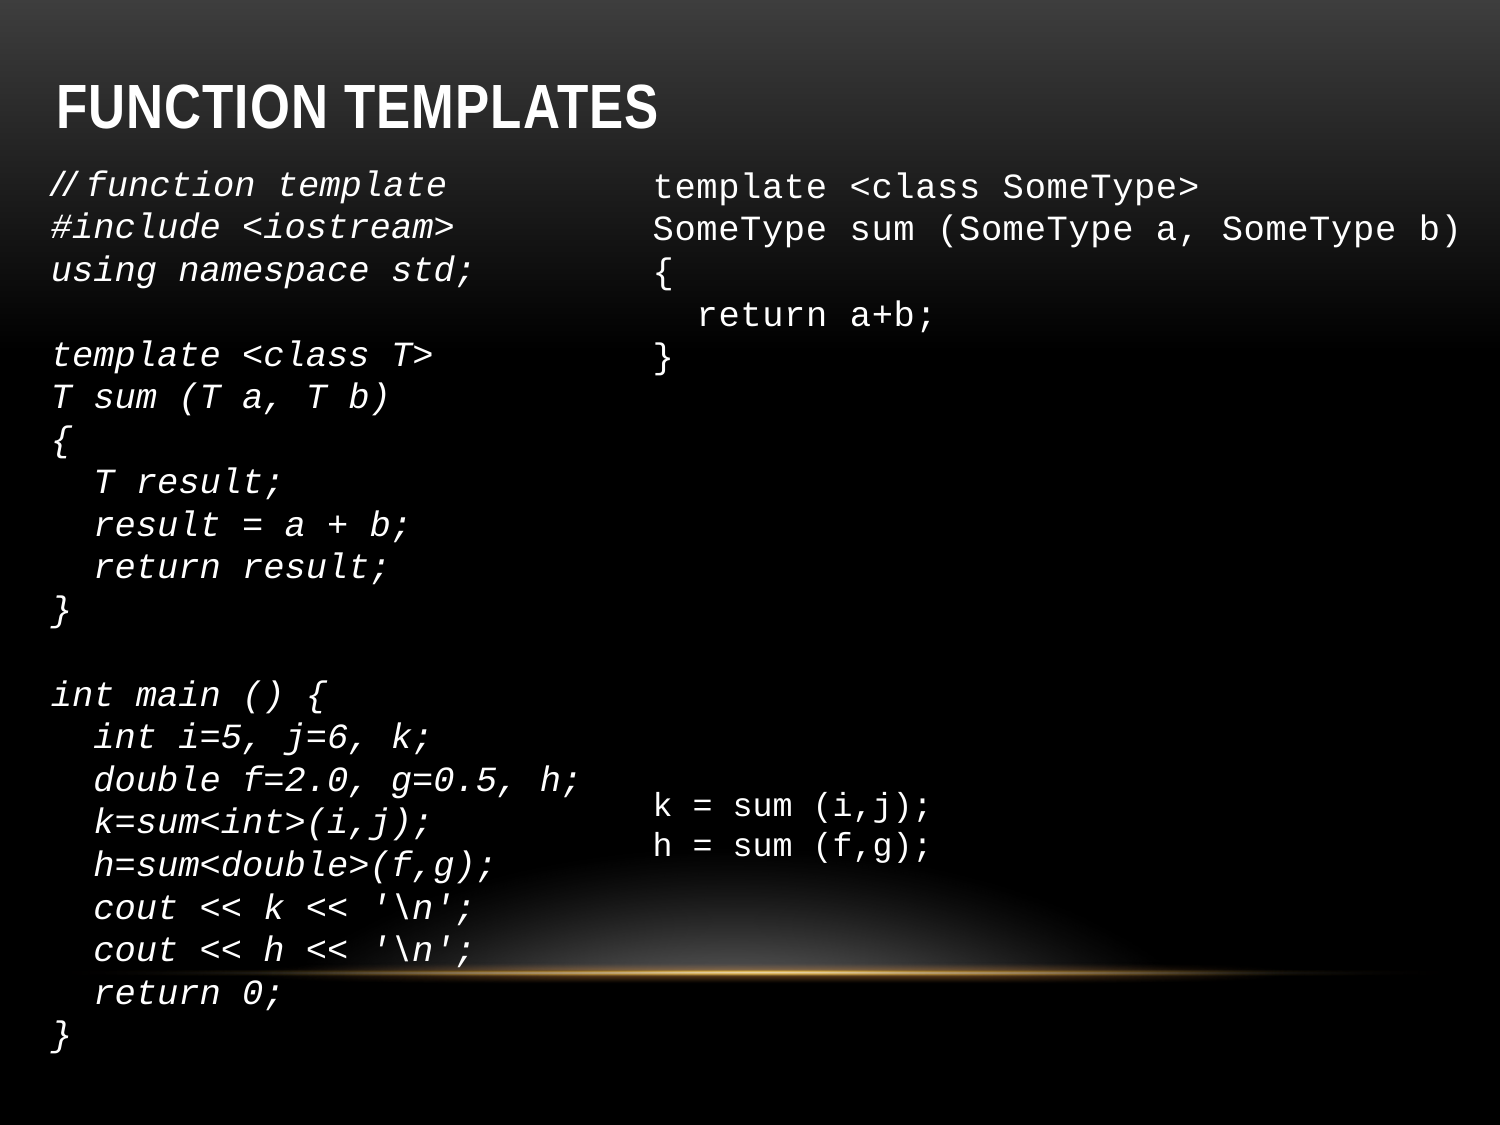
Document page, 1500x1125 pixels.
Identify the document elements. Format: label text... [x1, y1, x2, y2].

title Function templates [41, 58, 1483, 150]
text_box // function template #include <iostream> using namespace std; template <class T> T sum (T a, T b) { T result; result = a + b; return result; } int main () { int i=5, j=6, k; double f=2.0, g=0.5, h; k=sum<int>(i,j); h=sum<double>(f,g); cout << k << '\n'; cout << h << '\n'; return 0; } [35, 153, 680, 1062]
picture [0, 0, 1500, 1125]
text_box k = sum (i,j); h = sum (f,g); [637, 776, 1087, 871]
list template <class SomeType> SomeType sum (SomeType a, SomeType b) { return a+b; } [680, 155, 1495, 392]
